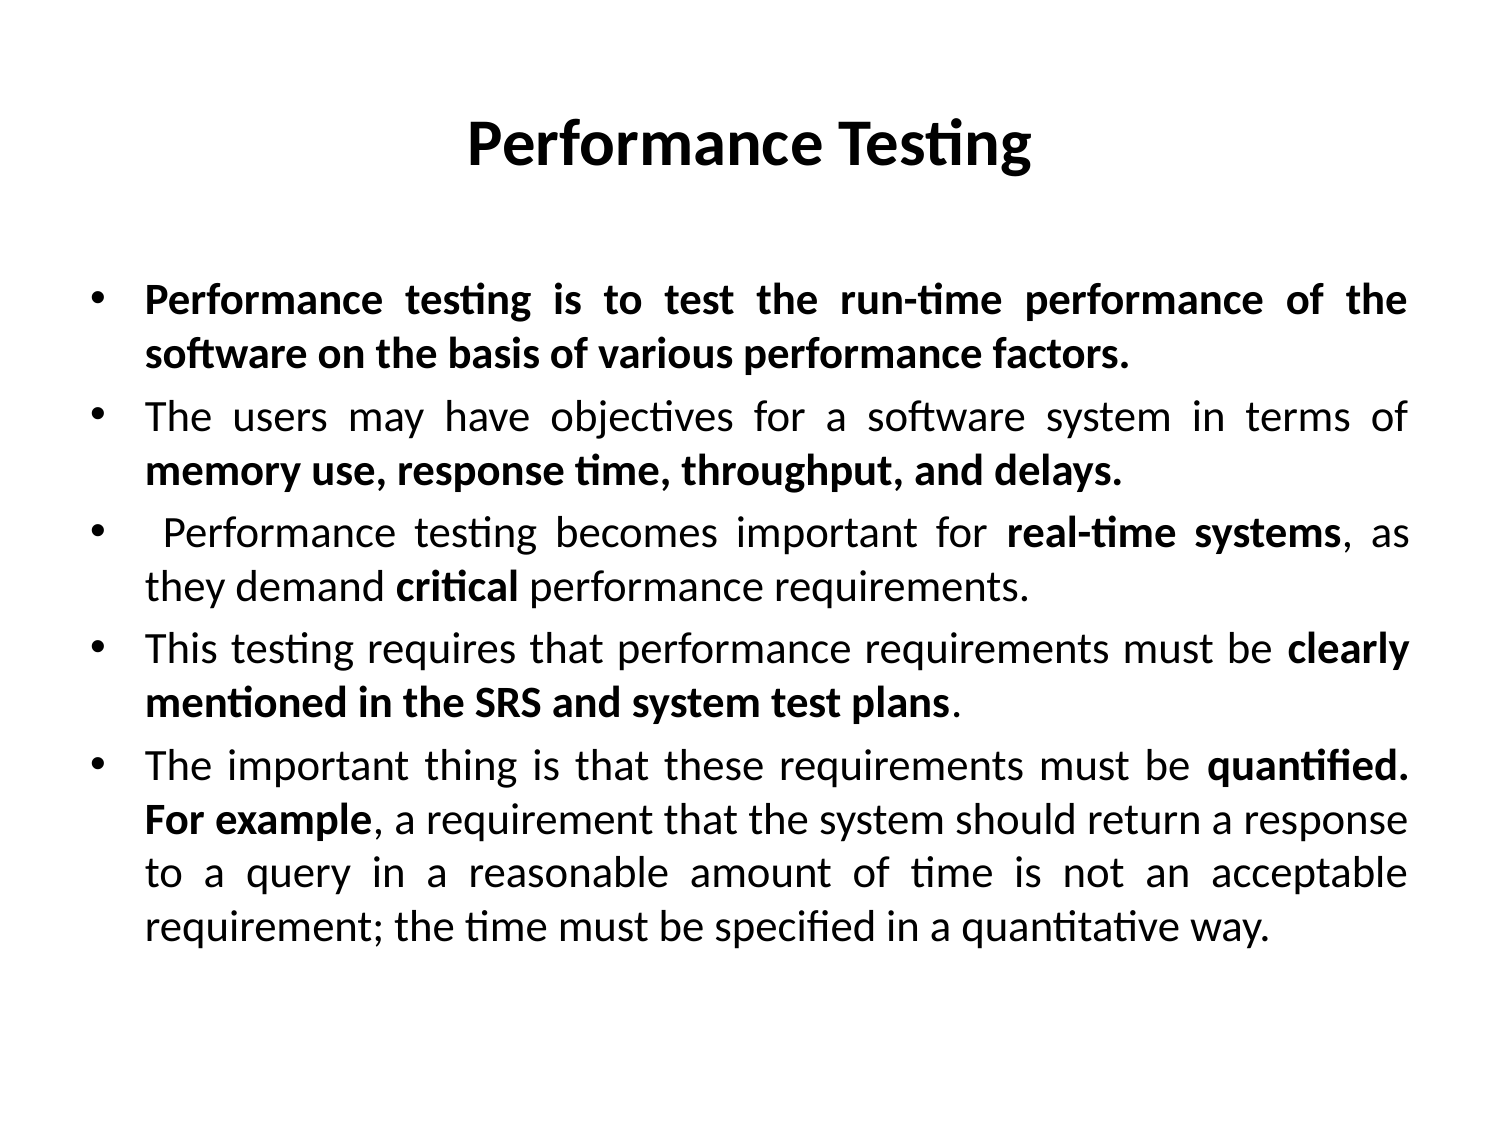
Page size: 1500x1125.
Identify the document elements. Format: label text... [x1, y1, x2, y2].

title Performance Testing [75, 45, 1425, 233]
list Performance testing is to test the run-time performance of the software on the basis of various performance factors. The users may have objectives for a software system in terms of memory use, response time, throughput, and delays. Performance testing becomes important for real-time systems, as they demand critical performance requirements. This testing requires that performance requirements must be clearly mentioned in the SRS and system test plans. The important thing is that these requirements must be quantified. For example, a requirement that the system should return a response to a query in a reasonable amount of time is not an acceptable requirement; the time must be specified in a quantitative way. [75, 262, 1425, 1005]
